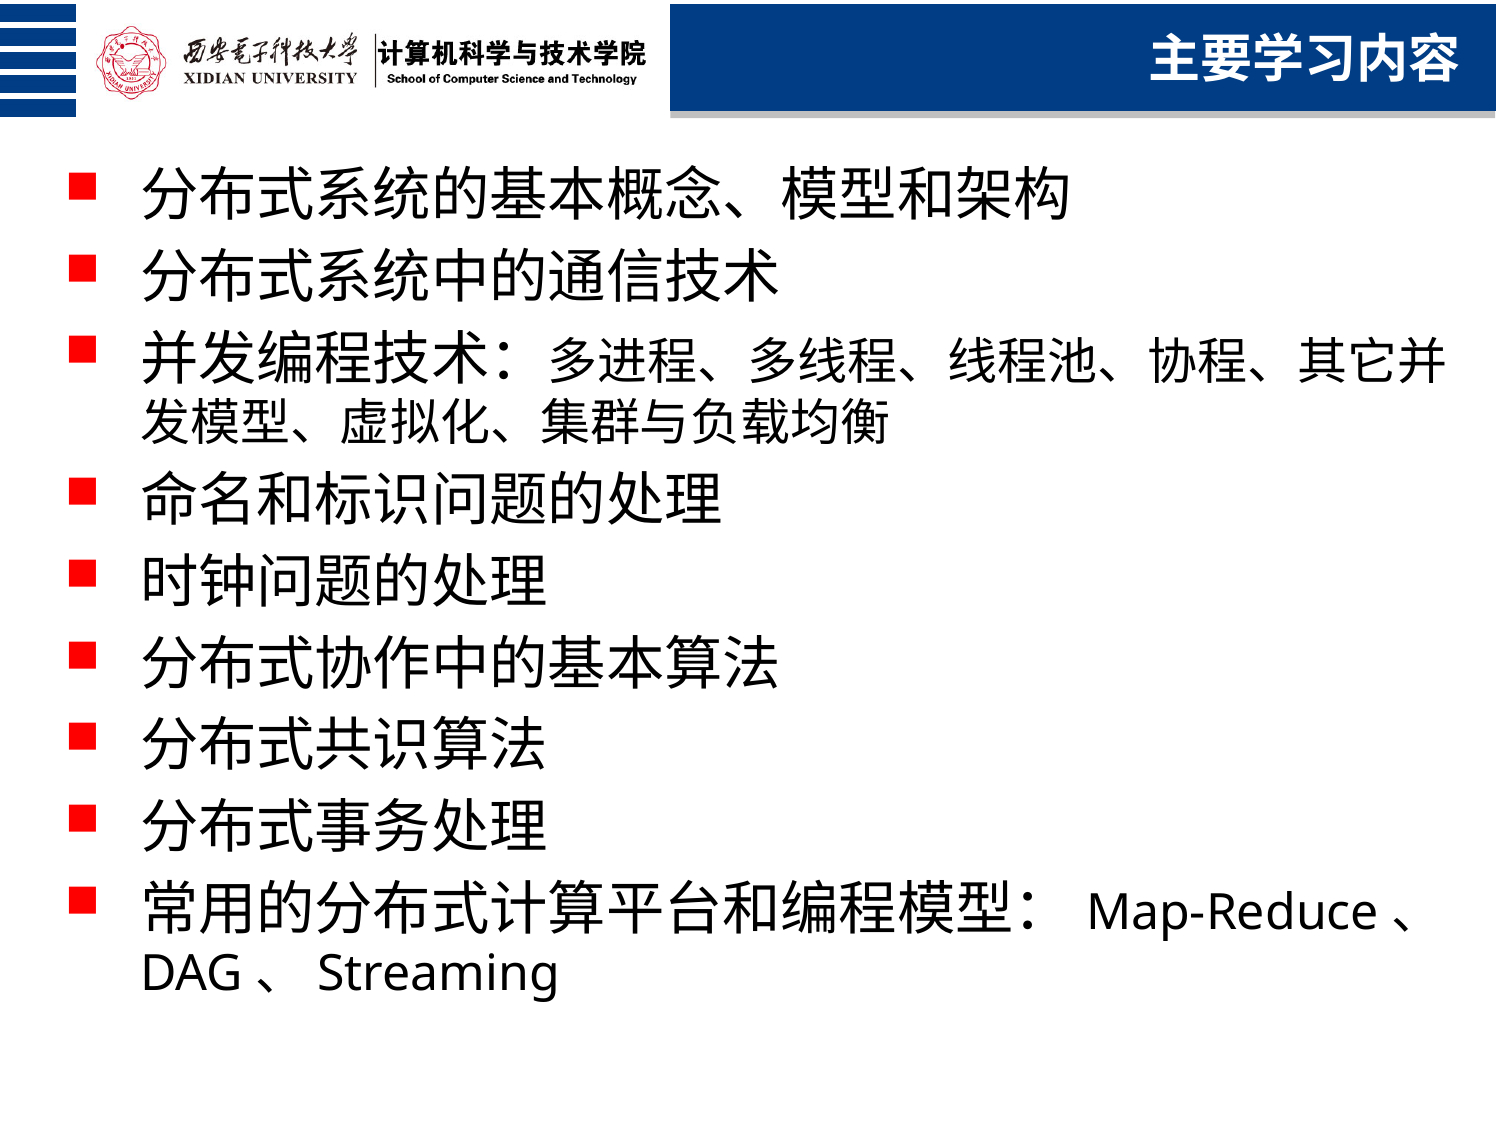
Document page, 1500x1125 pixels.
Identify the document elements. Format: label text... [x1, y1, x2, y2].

picture [0, 4, 1496, 117]
text_box 主要学习内容 [862, 24, 1475, 88]
list 分布式系统的基本概念、模型和架构 分布式系统中的通信技术 并发编程技术：多进程、多线程、线程池、协程、其它并发模型、虚拟化、集群与负载均衡 命名和标识问题的处理 时钟问题的处理 分布式协作中的基本算法 分布式共识算法 分布式事务处理 常用的分布式计算平台和编程模型：Map-Reduce、DAG、Streaming [49, 149, 1488, 1013]
